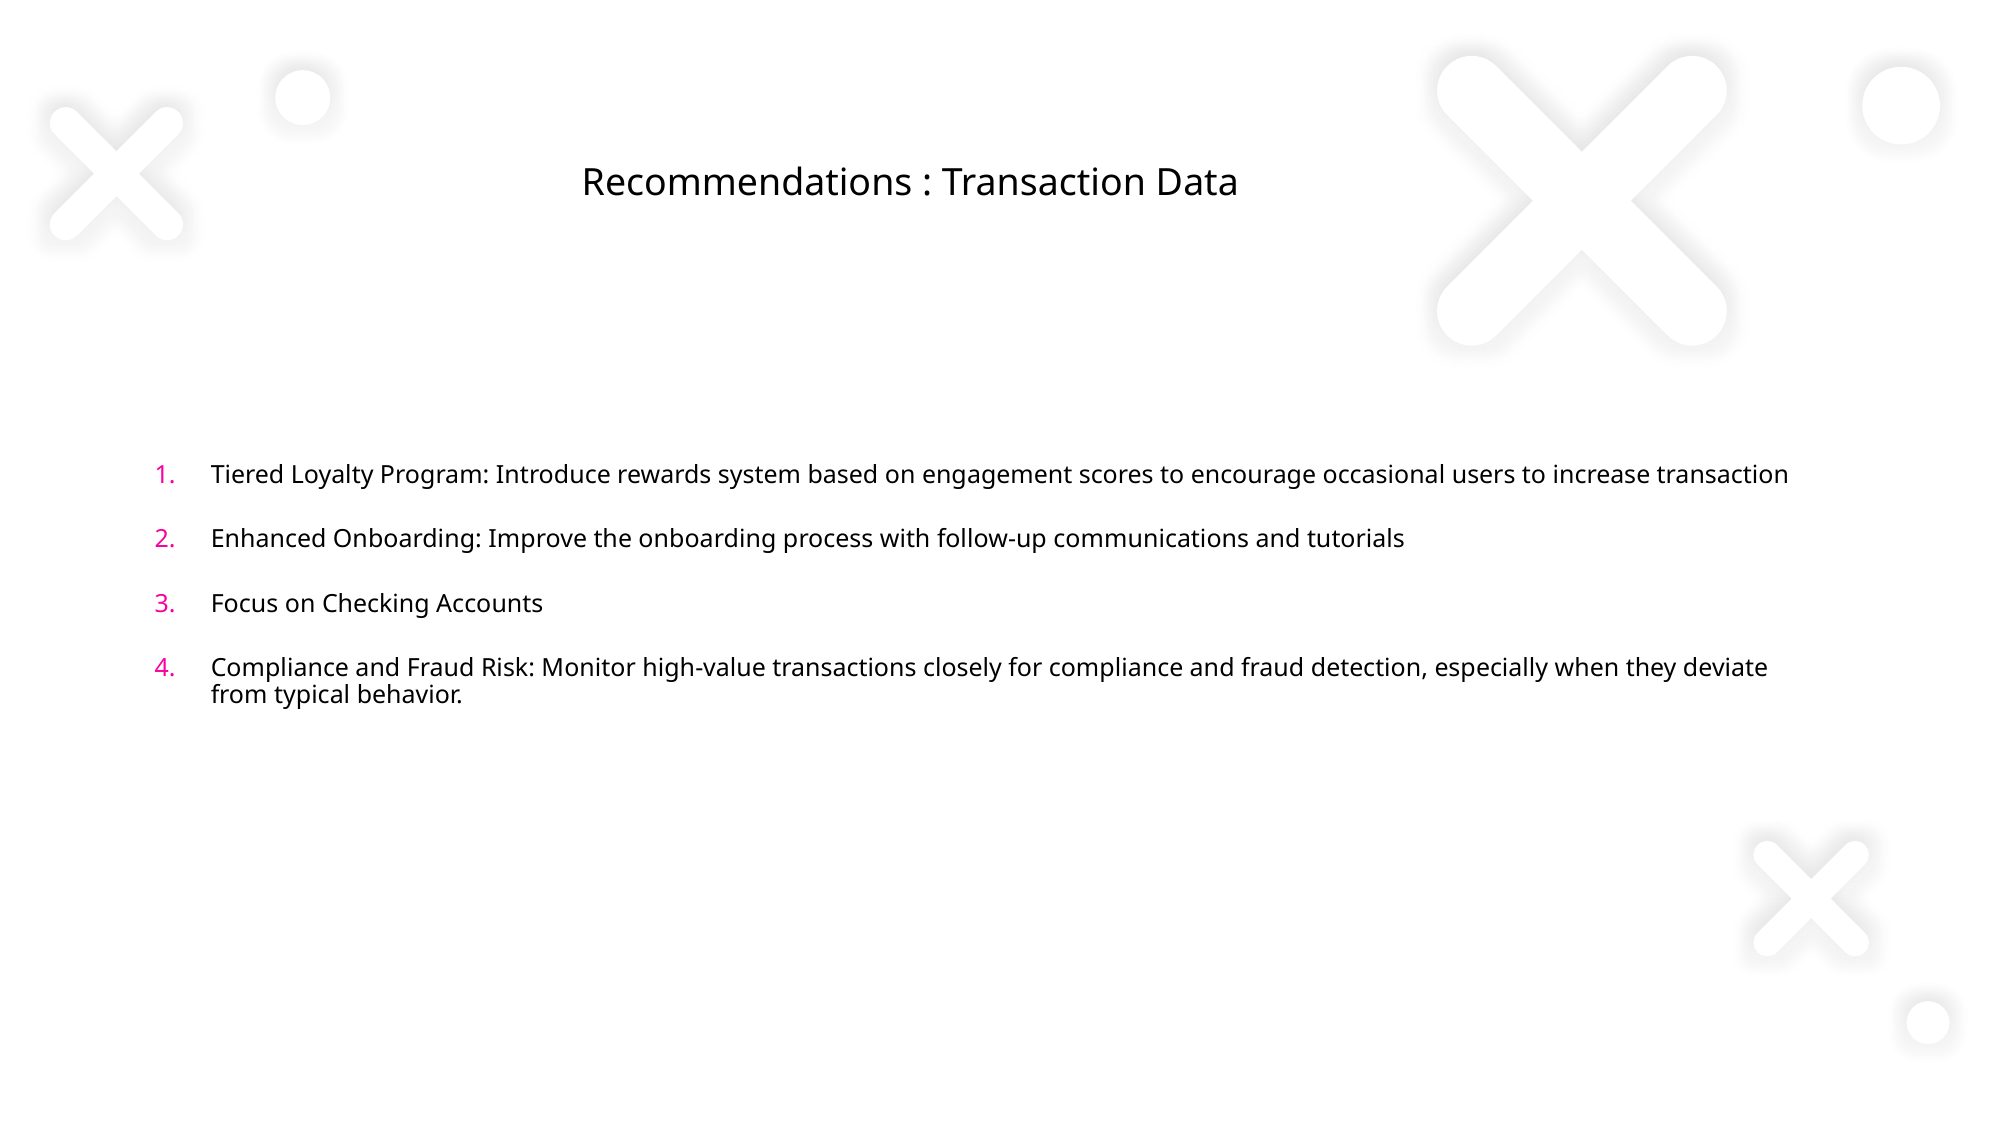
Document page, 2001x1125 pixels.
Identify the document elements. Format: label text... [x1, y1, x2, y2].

title Recommendations : Transaction Data [566, 135, 1266, 231]
list Tiered Loyalty Program: Introduce rewards system based on engagement scores to encourage occasional users to increase transaction Enhanced Onboarding: Improve the onboarding process with follow-up communications and tutorials Focus on Checking Accounts Compliance and Fraud Risk: Monitor high-value transactions closely for compliance and fraud detection, especially when they deviate from typical behavior. [139, 393, 1821, 732]
